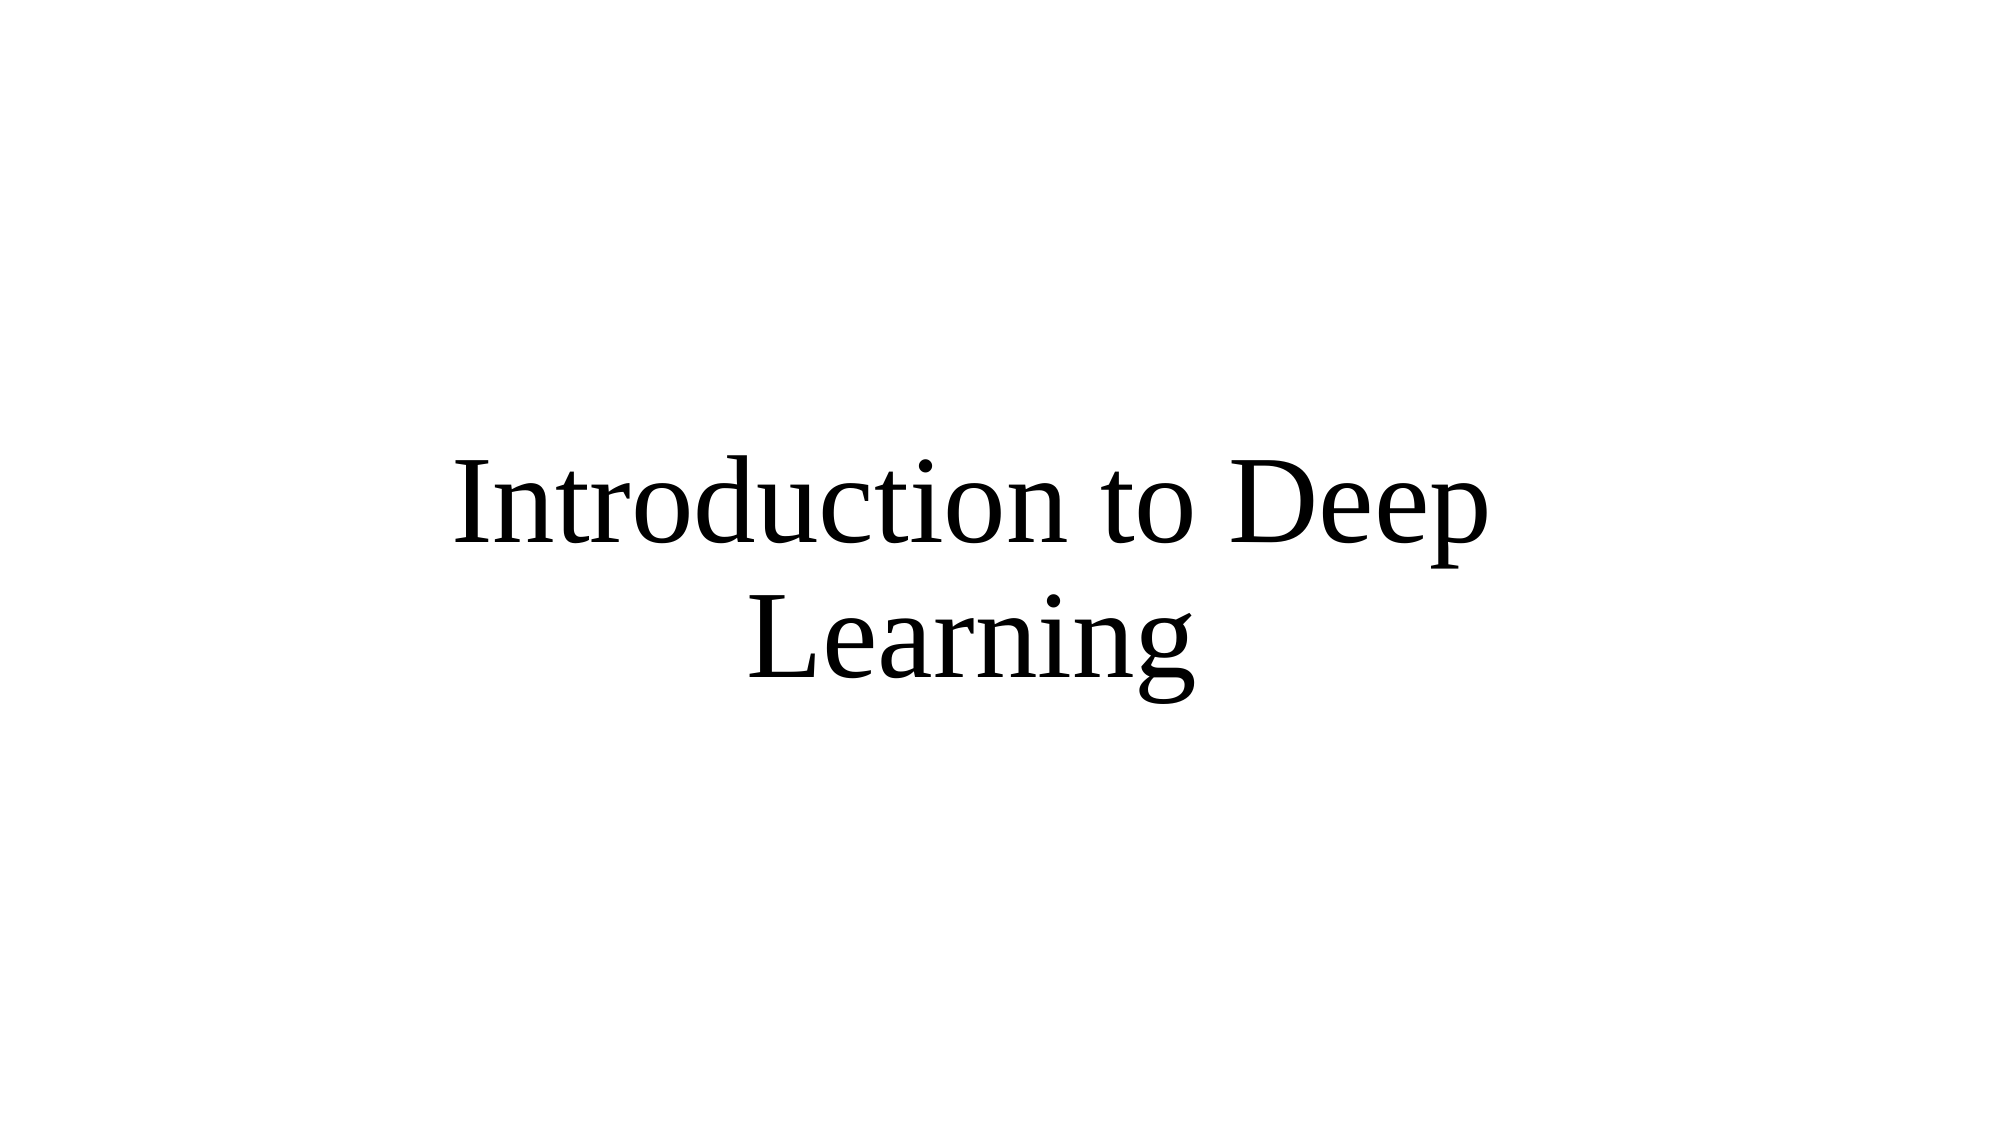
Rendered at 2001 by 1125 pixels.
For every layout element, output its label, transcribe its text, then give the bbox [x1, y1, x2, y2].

title Introduction to Deep Learning [221, 320, 1722, 712]
